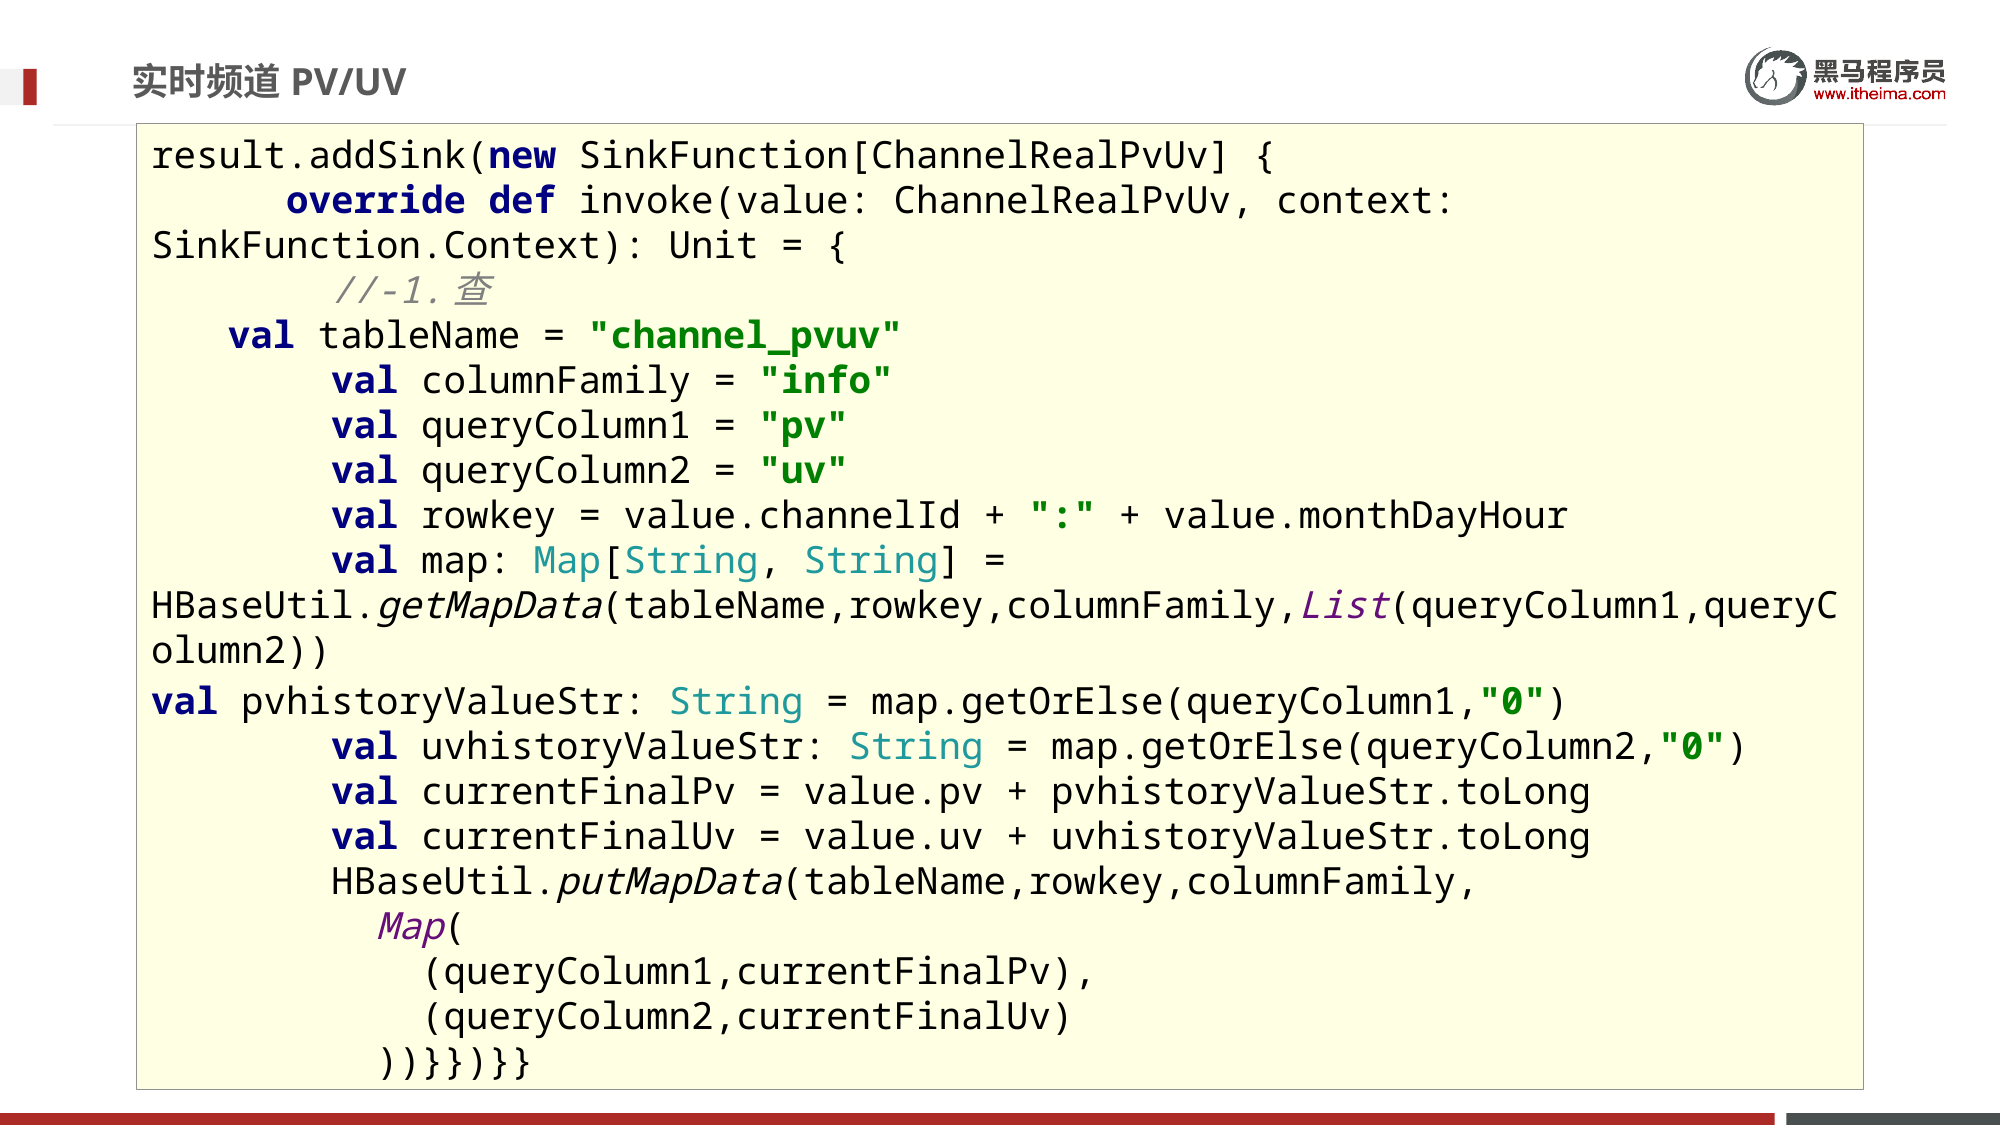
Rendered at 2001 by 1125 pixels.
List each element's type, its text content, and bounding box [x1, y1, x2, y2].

text_box result.addSink(new SinkFunction[ChannelRealPvUv] { override def invoke(value: ChannelRealPvUv, context: SinkFunction.Context): Unit = { //-1.查 val tableName = "channel_pvuv" val columnFamily = "info" val queryColumn1 = "pv" val queryColumn2 = "uv" val rowkey = value.channelId + ":" + value.monthDayHour val map: Map[String, String] = HBaseUtil.getMapData(tableName,rowkey,columnFamily,List(queryColumn1,queryColumn2)) val pvhistoryValueStr: String = map.getOrElse(queryColumn1,"0") val uvhistoryValueStr: String = map.getOrElse(queryColumn2,"0") val currentFinalPv = value.pv + pvhistoryValueStr.toLong val currentFinalUv = value.uv + uvhistoryValueStr.toLong HBaseUtil.putMapData(tableName,rowkey,columnFamily, Map( (queryColumn1,currentFinalPv), (queryColumn2,currentFinalUv) ))}})}} [136, 123, 1864, 1090]
title 实时频道PV/UV [116, 38, 1556, 124]
picture [1744, 46, 1946, 106]
